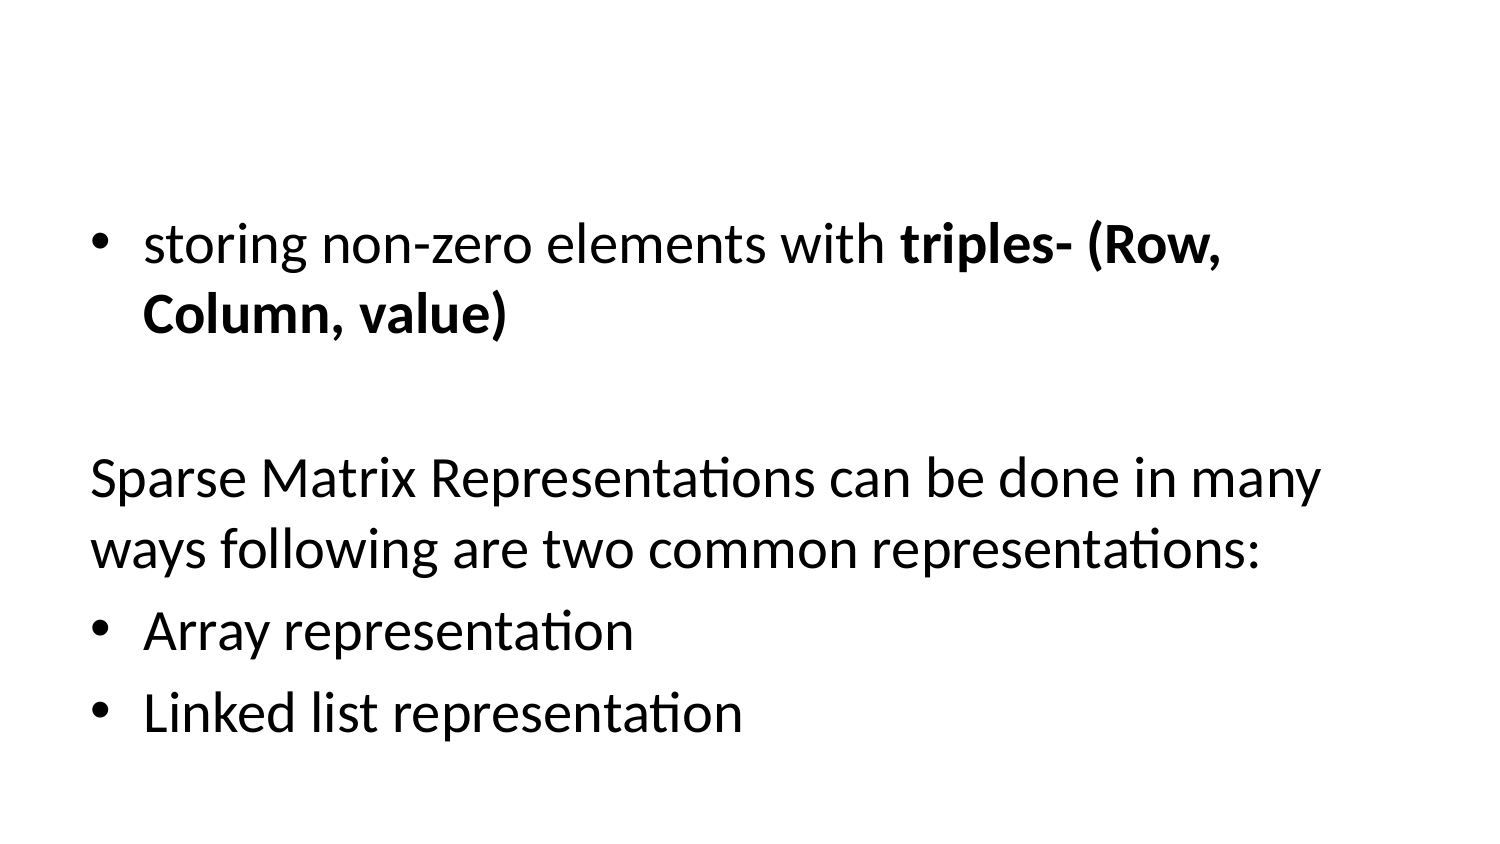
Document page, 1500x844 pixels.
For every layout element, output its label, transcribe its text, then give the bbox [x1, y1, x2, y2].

list storing non-zero elements with triples- (Row, Column, value) Sparse Matrix Representations can be done in many ways following are two common representations: Array representation Linked list representation [75, 196, 1425, 754]
